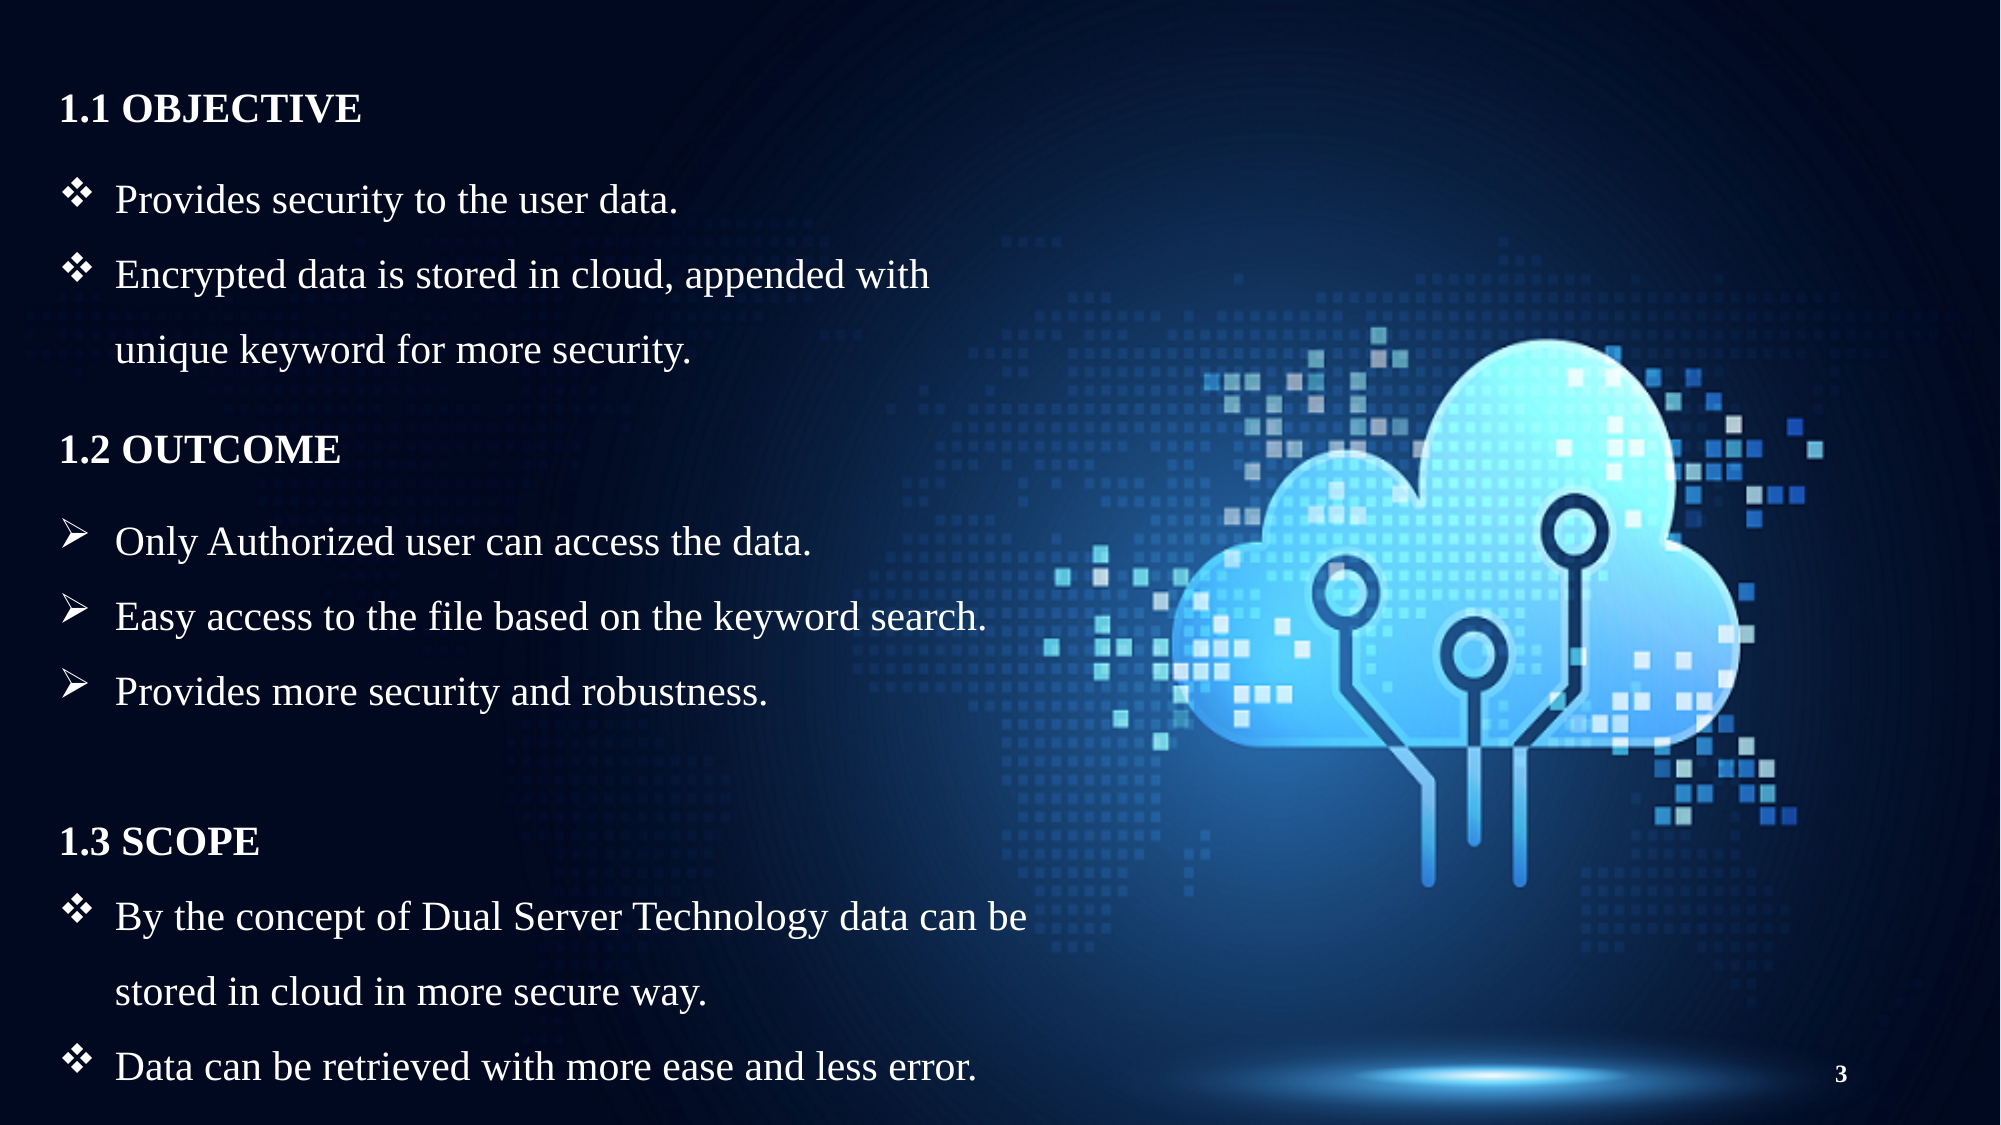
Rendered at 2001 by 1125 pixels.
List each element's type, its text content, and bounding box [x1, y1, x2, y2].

picture [0, 0, 2001, 1125]
text_box 1.1 OBJECTIVE Provides security to the user data. Encrypted data is stored in cloud, appended with unique keyword for more security. 1.2 OUTCOME Only Authorized user can access the data. Easy access to the file based on the keyword search. Provides more security and robustness. 1.3 SCOPE By the concept of Dual Server Technology data can be stored in cloud in more secure way. Data can be retrieved with more ease and less error. [43, 73, 1044, 1125]
slide_number 3 [1412, 1042, 1863, 1103]
